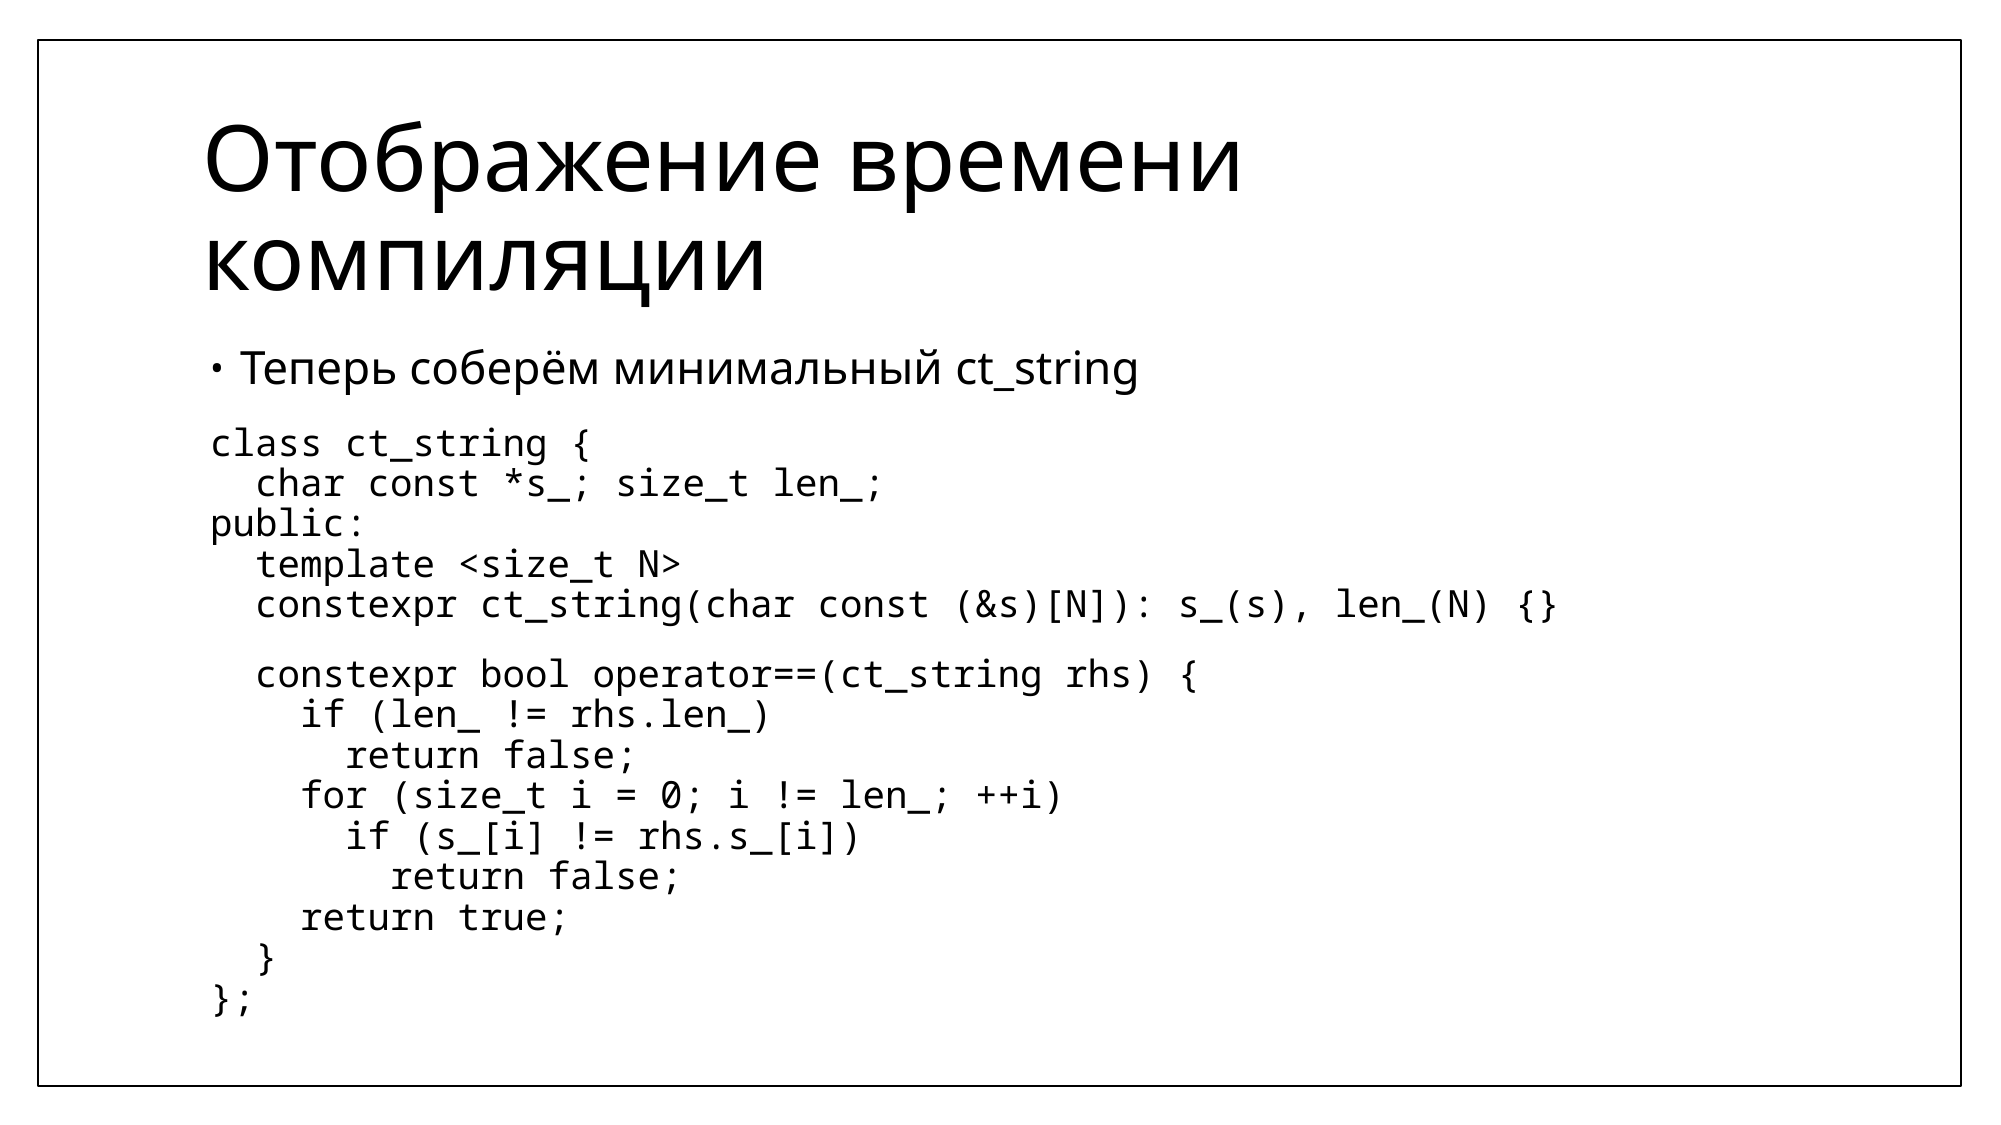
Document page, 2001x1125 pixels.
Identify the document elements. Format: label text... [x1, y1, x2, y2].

list Теперь соберём минимальный ct_string class ct_string { char const *s_; size_t len_; public: template <size_t N> constexpr ct_string(char const (&s)[N]): s_(s), len_(N) {} constexpr bool operator==(ct_string rhs) { if (len_ != rhs.len_) return false; for (size_t i = 0; i != len_; ++i) if (s_[i] != rhs.s_[i]) return false; return true; } }; [187, 337, 1898, 1000]
title Отображение времени компиляции [187, 99, 1808, 323]
